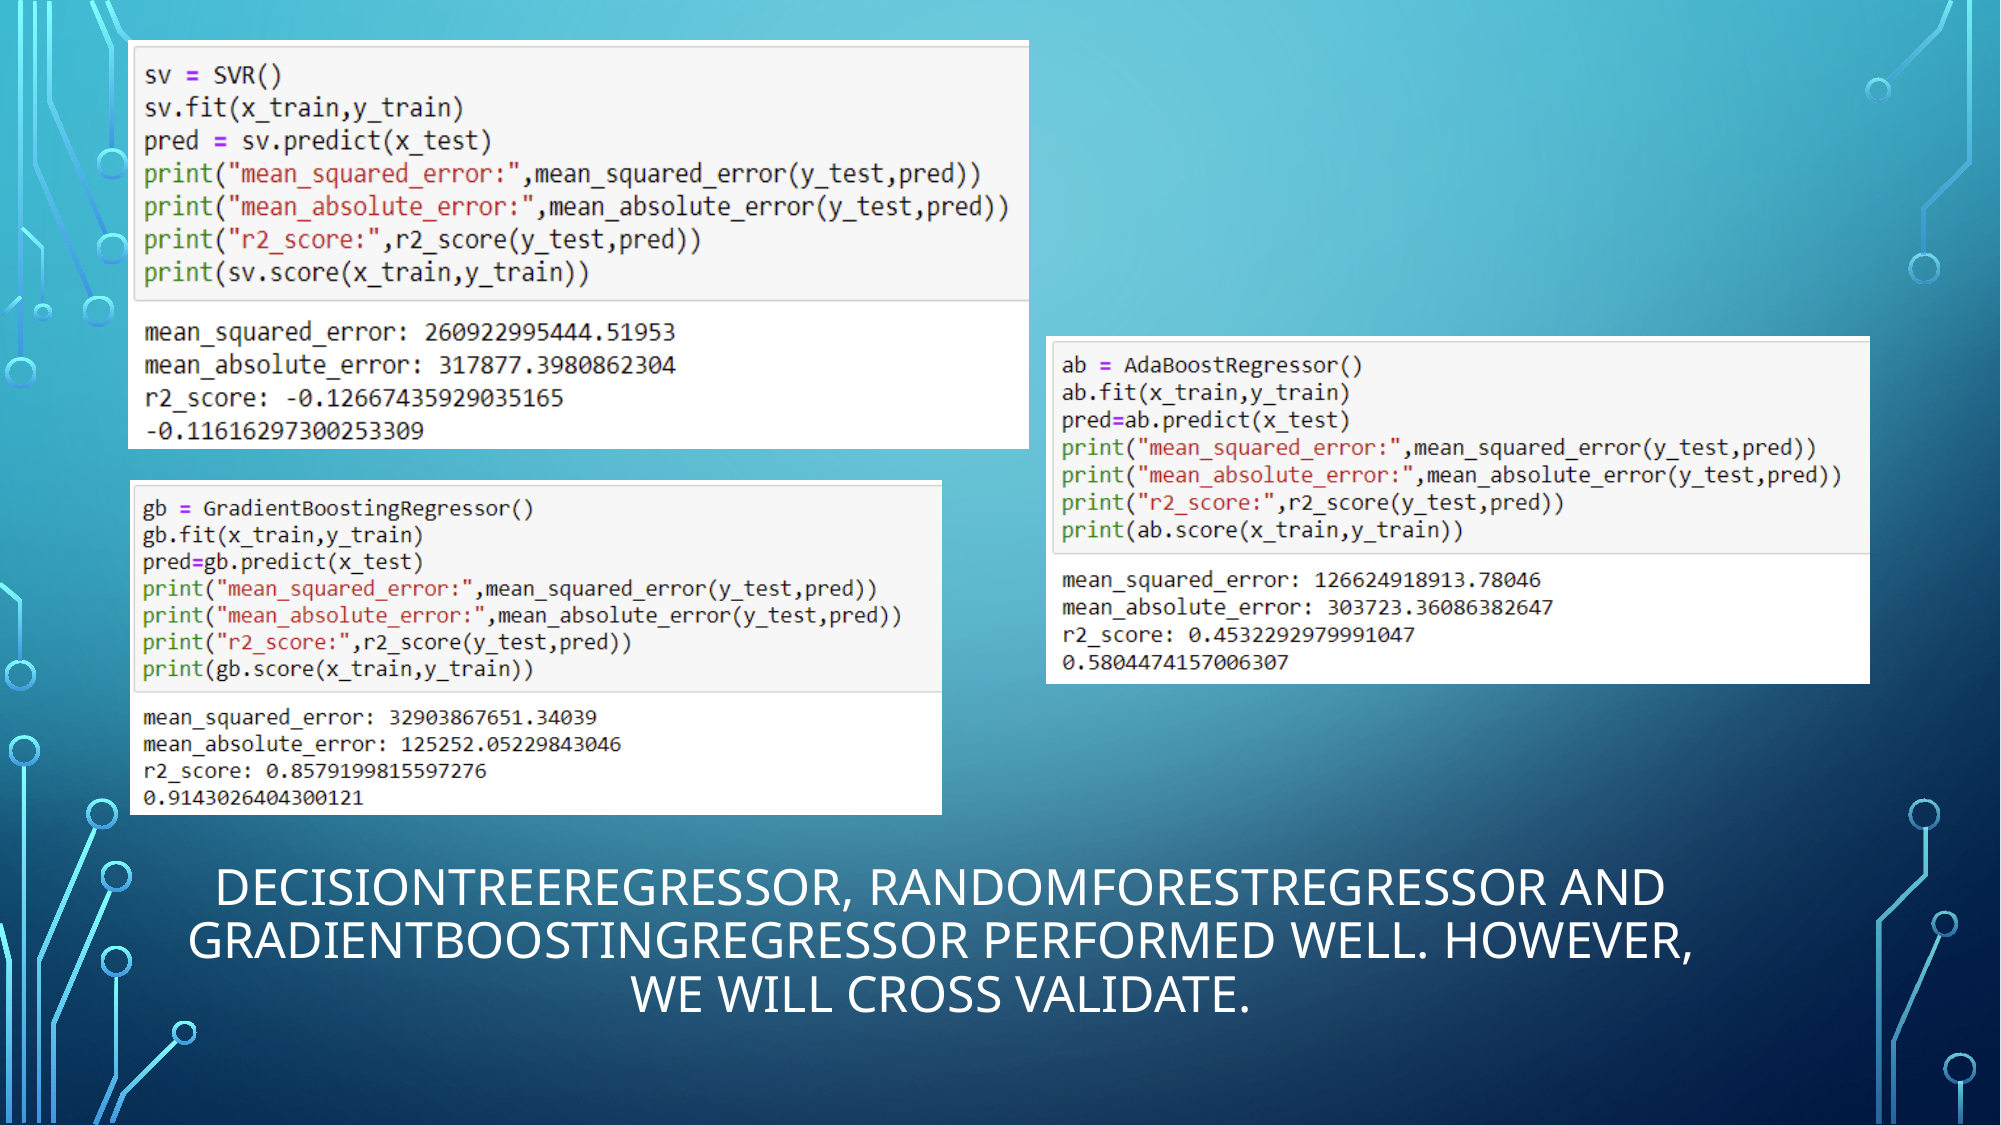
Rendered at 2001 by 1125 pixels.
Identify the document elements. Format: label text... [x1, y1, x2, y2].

title DecisionTreeRegressor, RandomForestRegressor and GradientBoostingRegressor performed well. However, we will cross validate. [128, 851, 1754, 1094]
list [128, 40, 1029, 449]
picture [130, 480, 942, 816]
picture [1046, 335, 1870, 685]
